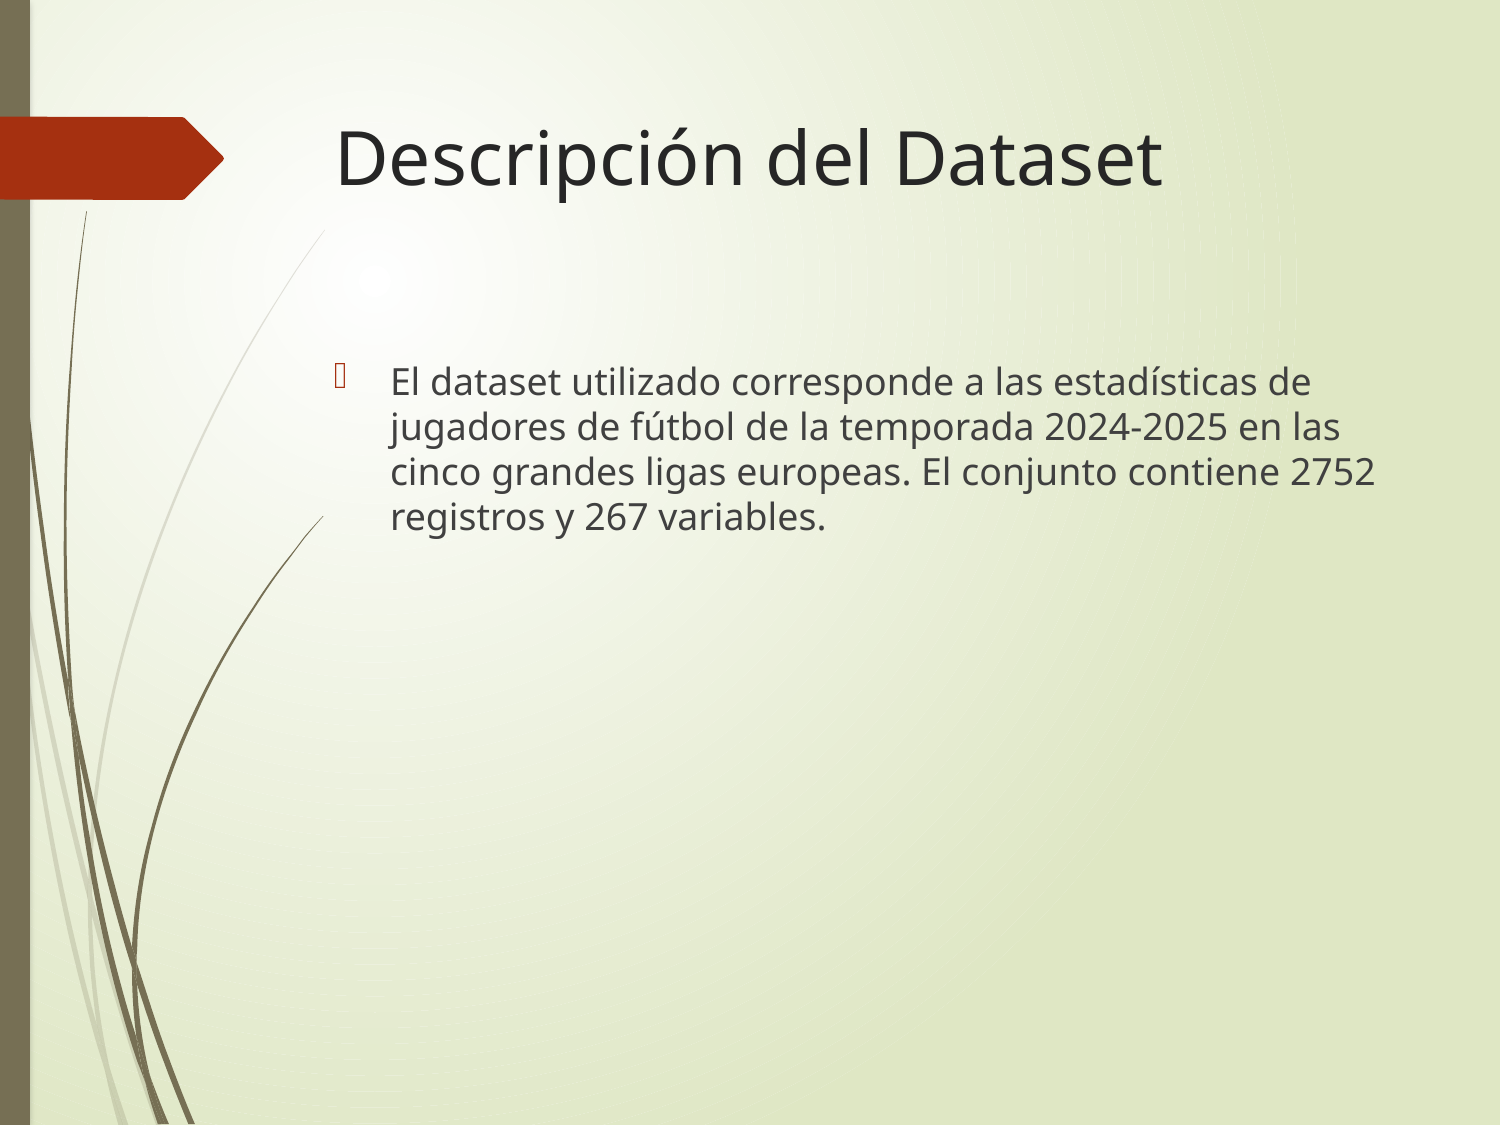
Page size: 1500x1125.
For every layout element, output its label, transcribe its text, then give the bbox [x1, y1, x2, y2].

list El dataset utilizado corresponde a las estadísticas de jugadores de fútbol de la temporada 2024-2025 en las cinco grandes ligas europeas. El conjunto contiene 2752 registros y 267 variables. [318, 350, 1400, 970]
title Descripción del Dataset [319, 102, 1400, 313]
